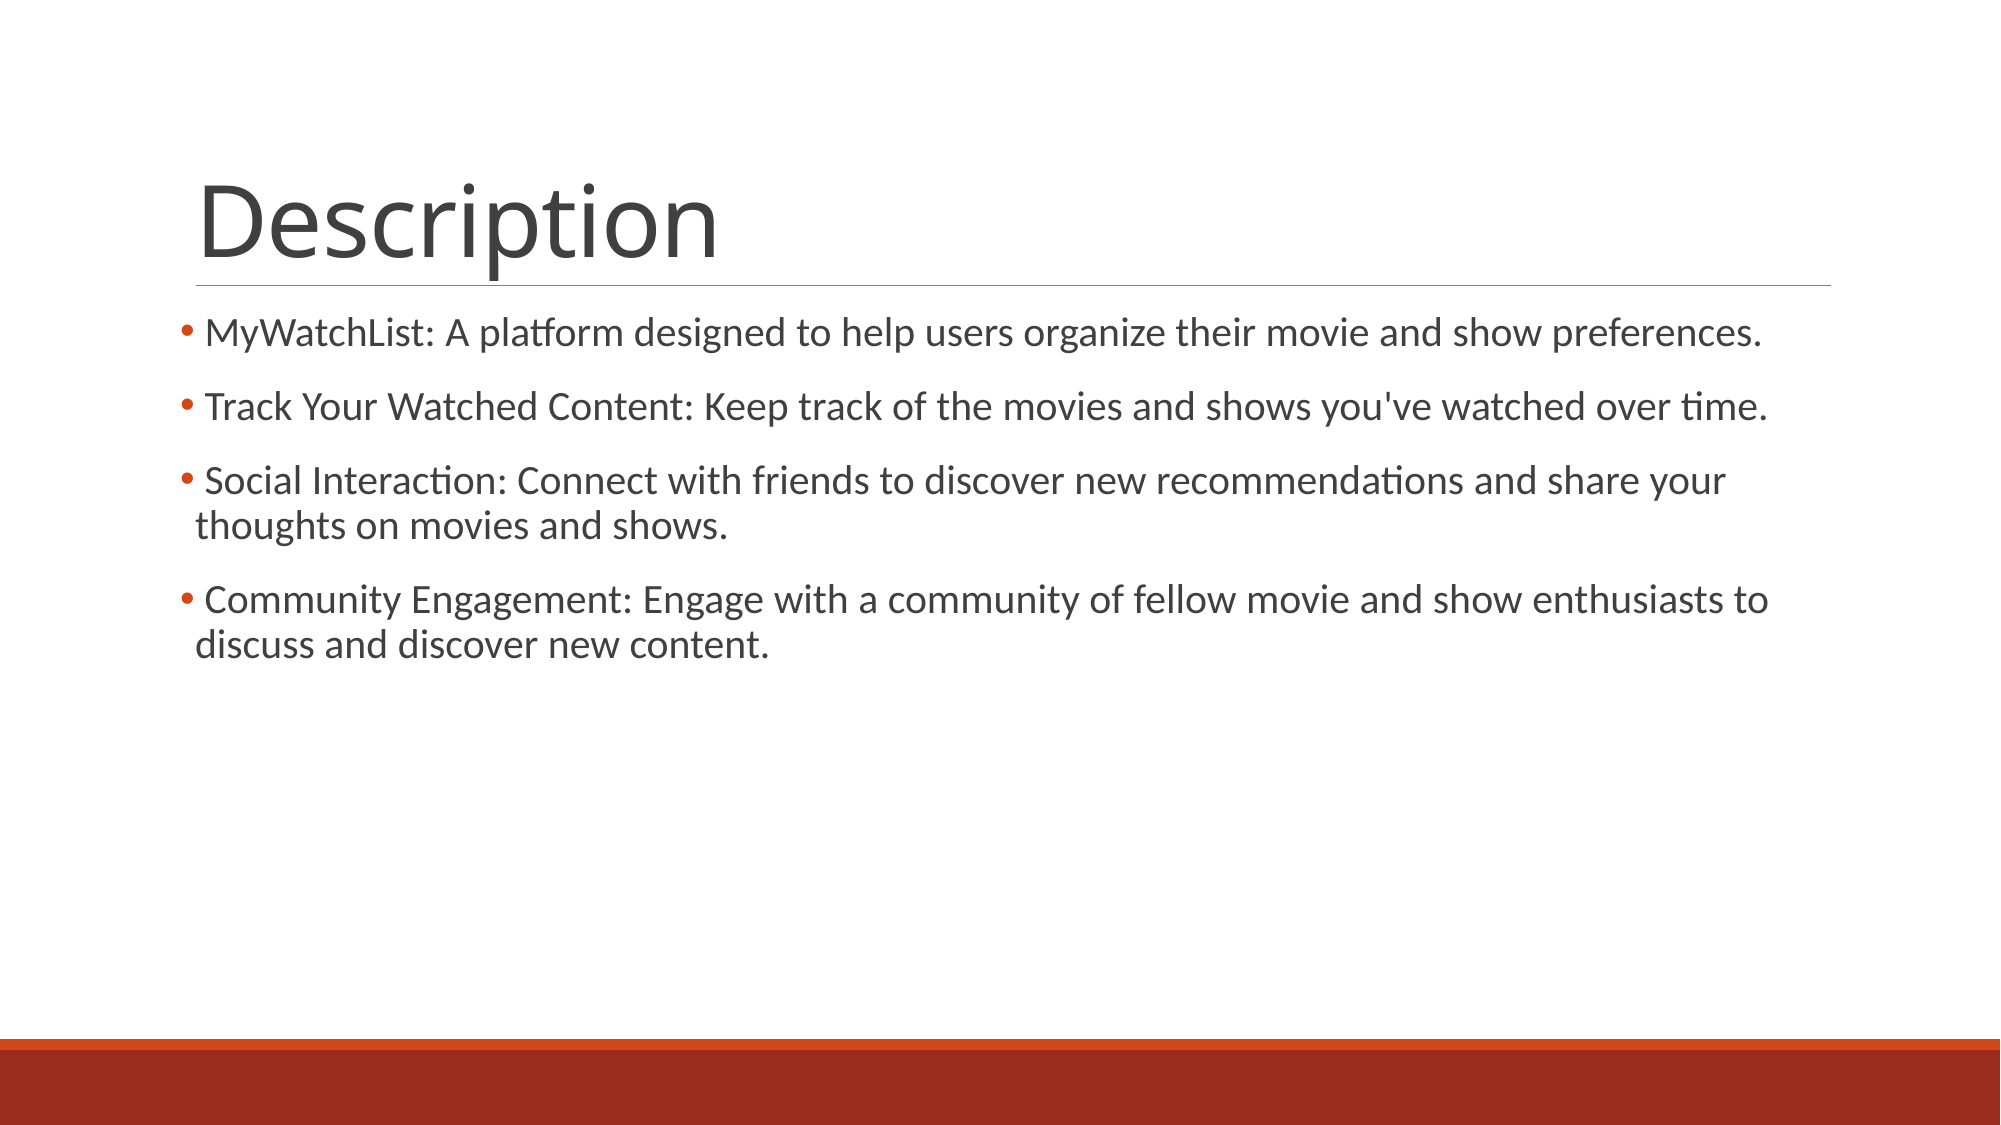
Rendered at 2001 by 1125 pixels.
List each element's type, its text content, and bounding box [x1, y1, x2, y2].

title Description [180, 47, 1830, 285]
list MyWatchList: A platform designed to help users organize their movie and show preferences. Track Your Watched Content: Keep track of the movies and shows you've watched over time. Social Interaction: Connect with friends to discover new recommendations and share your thoughts on movies and shows. Community Engagement: Engage with a community of fellow movie and show enthusiasts to discuss and discover new content. [180, 302, 1830, 963]
